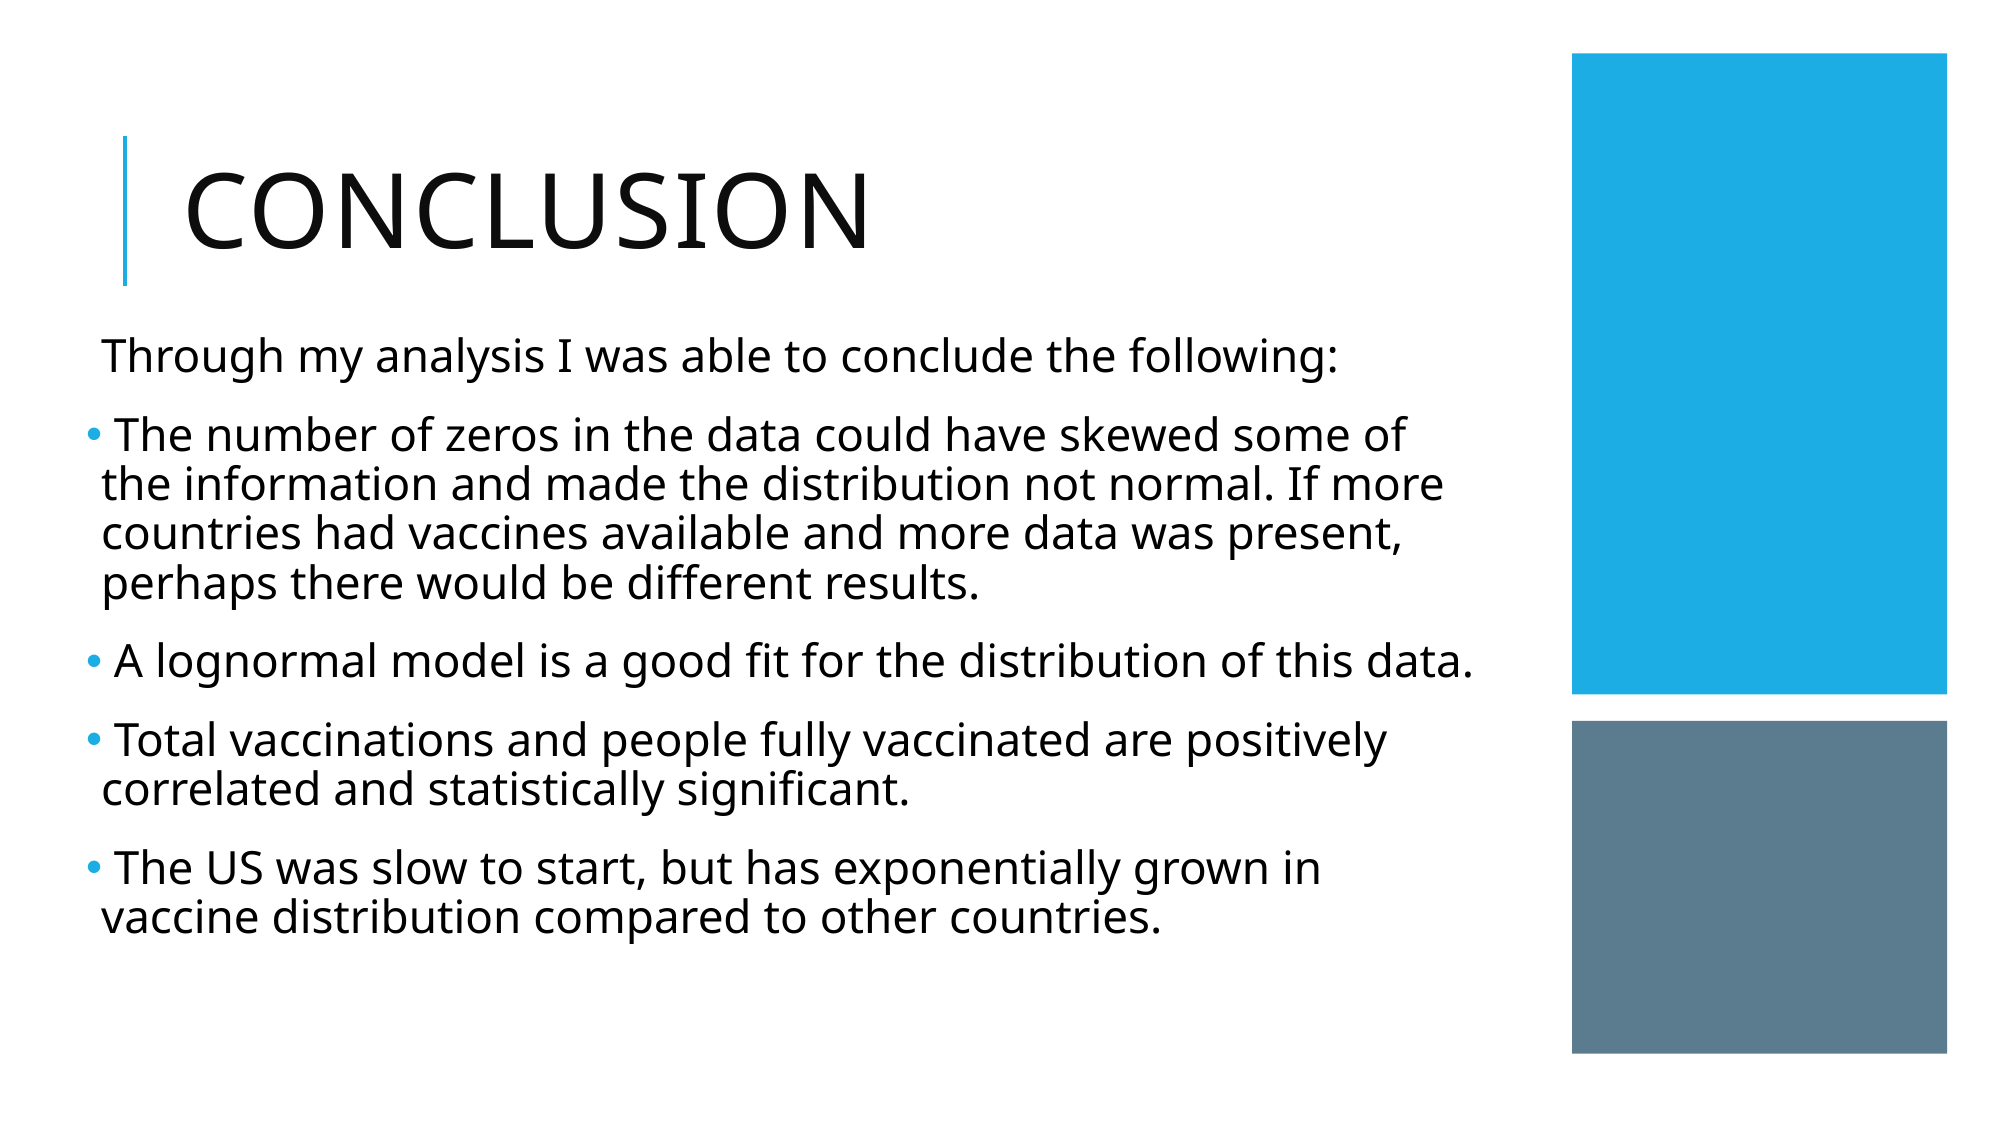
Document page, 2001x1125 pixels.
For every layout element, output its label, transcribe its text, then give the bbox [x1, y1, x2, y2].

title conclusion [168, 96, 1484, 325]
text_box [1571, 52, 1948, 696]
text_box [1571, 720, 1948, 1055]
list Through my analysis I was able to conclude the following: The number of zeros in the data could have skewed some of the information and made the distribution not normal. If more countries had vaccines available and more data was present, perhaps there would be different results. A lognormal model is a good fit for the distribution of this data. Total vaccinations and people fully vaccinated are positively correlated and statistically significant. The US was slow to start, but has exponentially grown in vaccine distribution compared to other countries. [78, 325, 1484, 1035]
